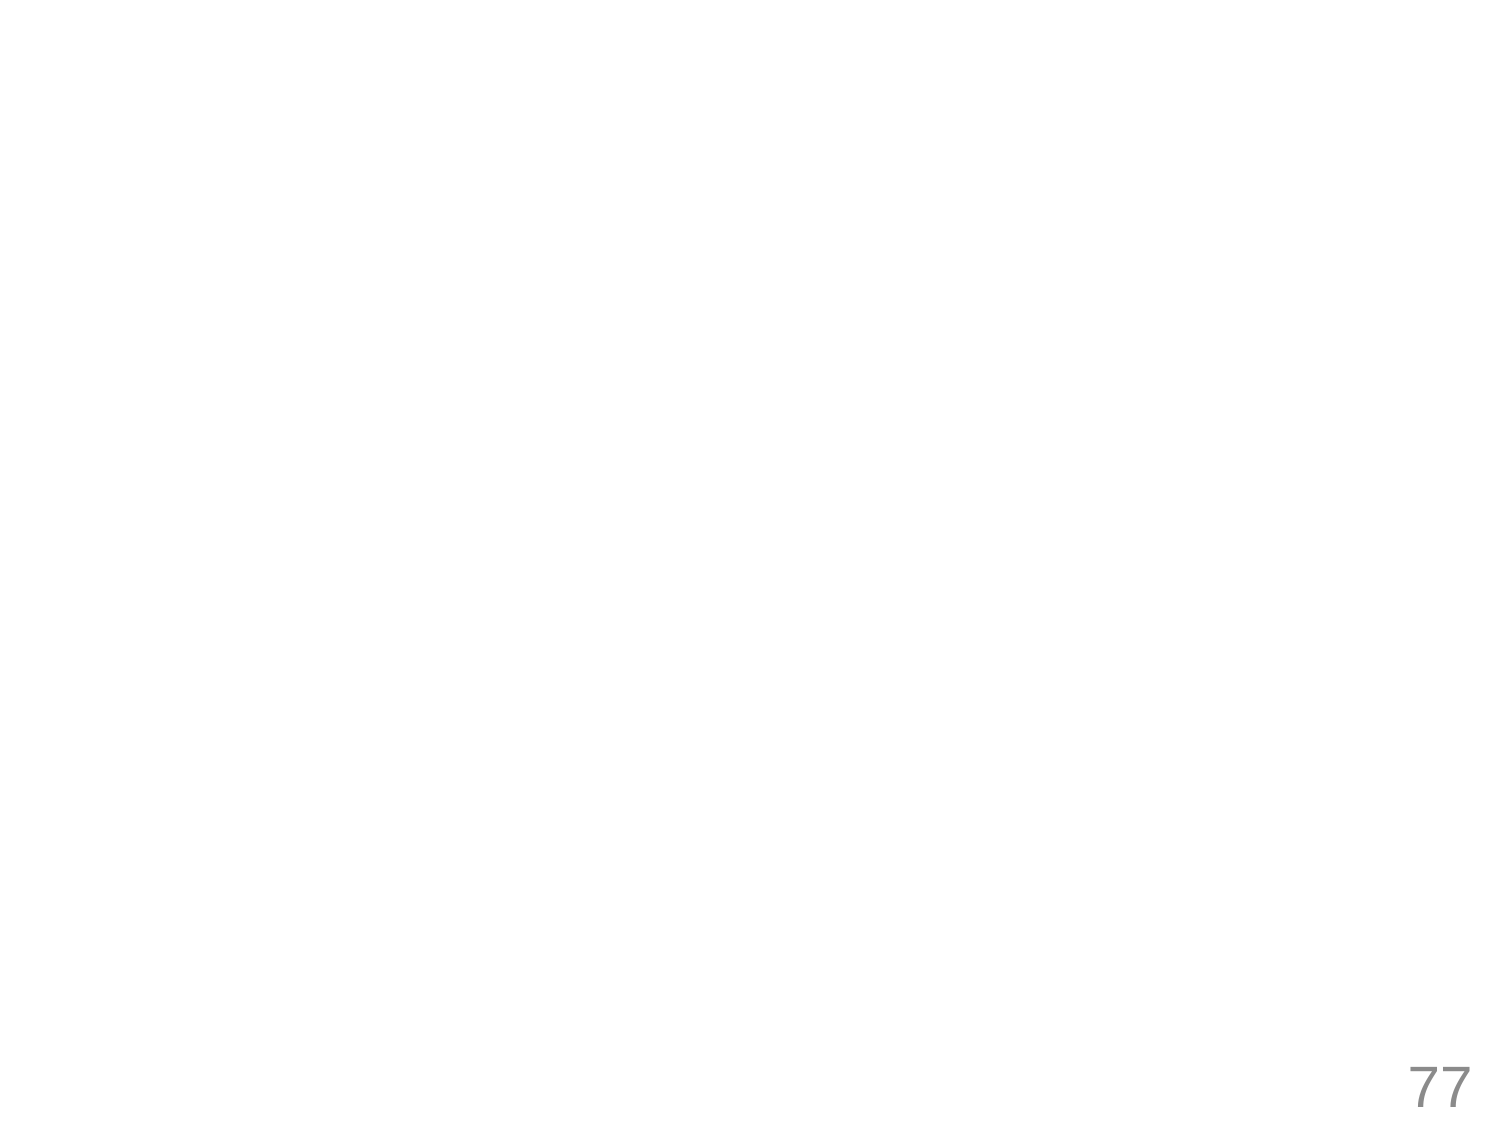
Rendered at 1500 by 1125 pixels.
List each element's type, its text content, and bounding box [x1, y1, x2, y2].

slide_number 77 [1150, 1053, 1488, 1114]
